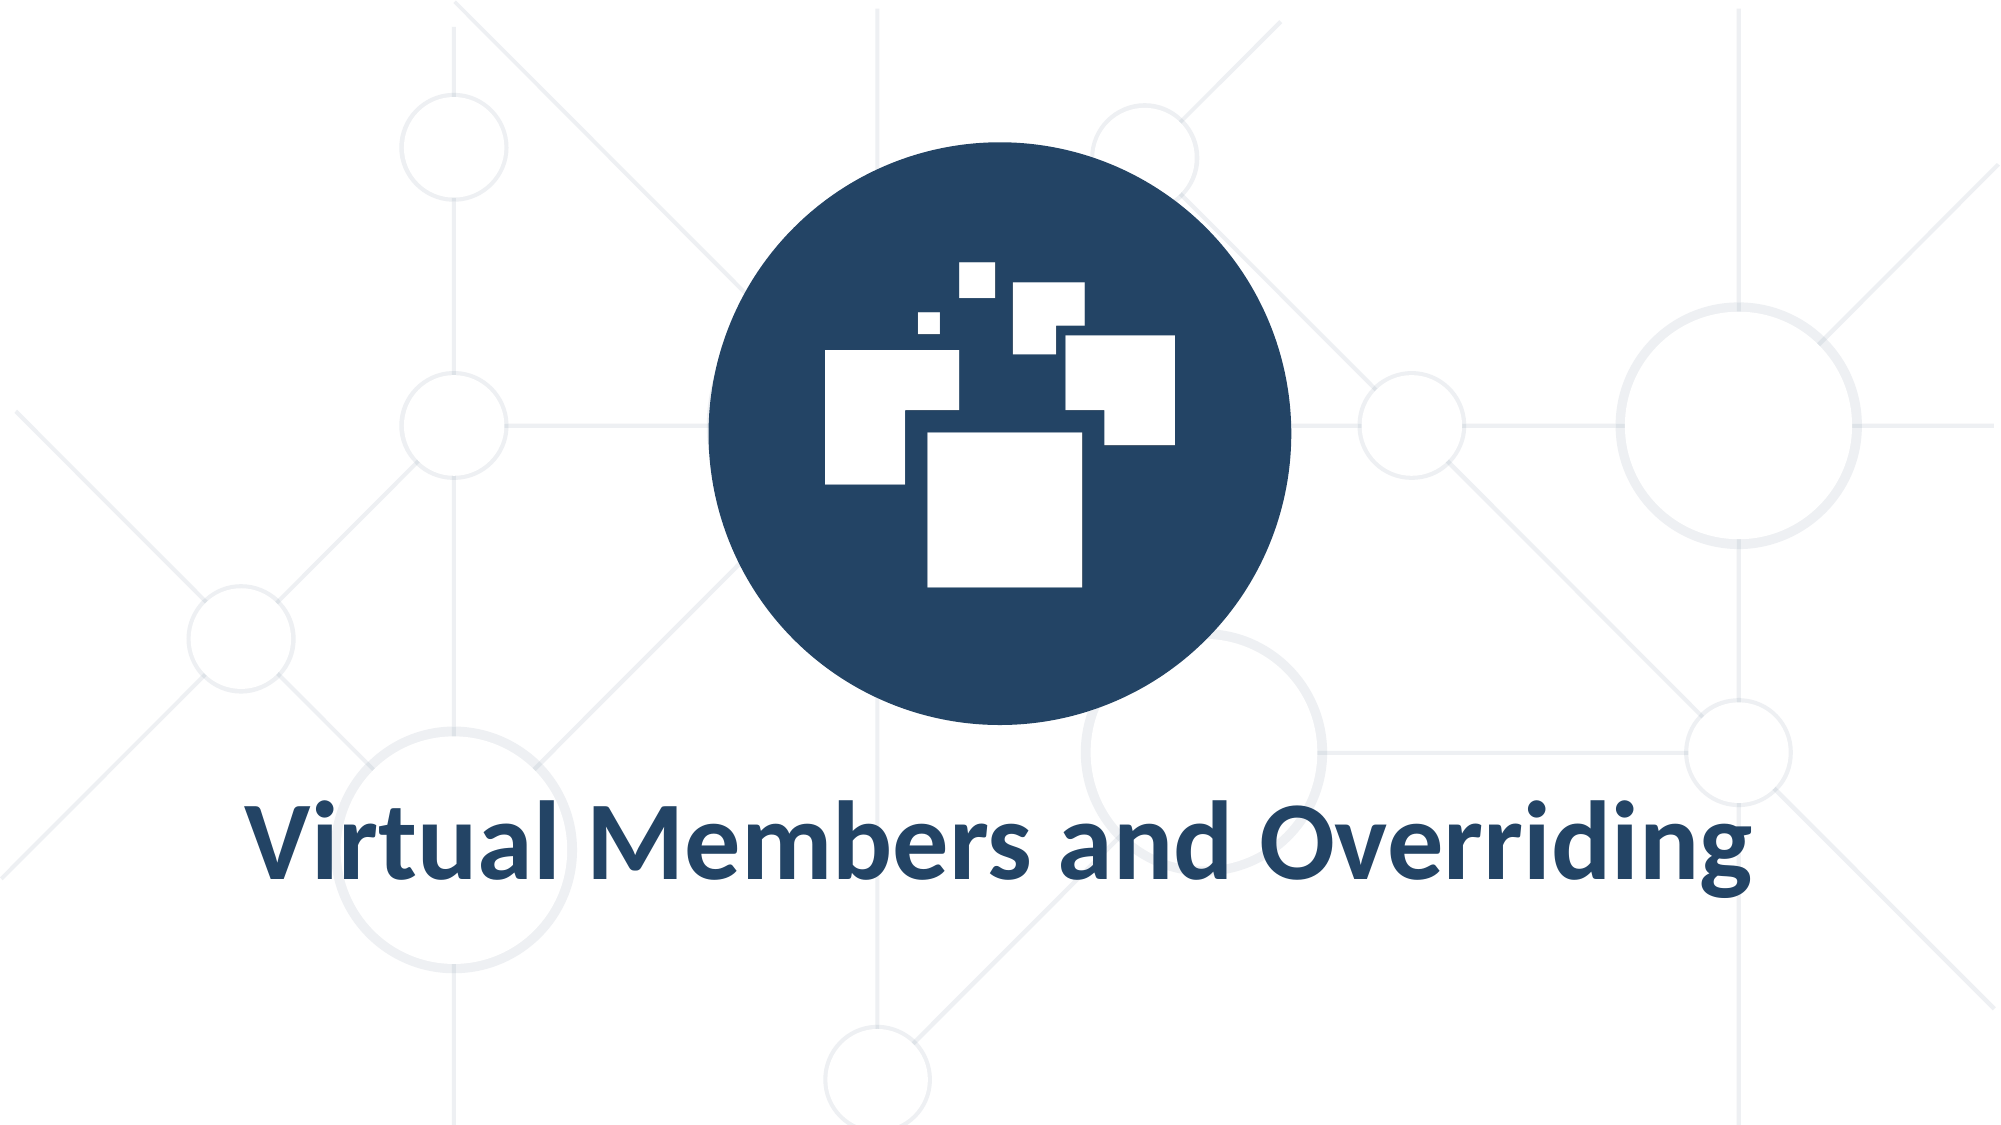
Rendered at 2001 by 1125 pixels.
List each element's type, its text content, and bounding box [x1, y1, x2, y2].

title Virtual Members and Overriding [100, 771, 1900, 898]
picture [824, 249, 1176, 601]
